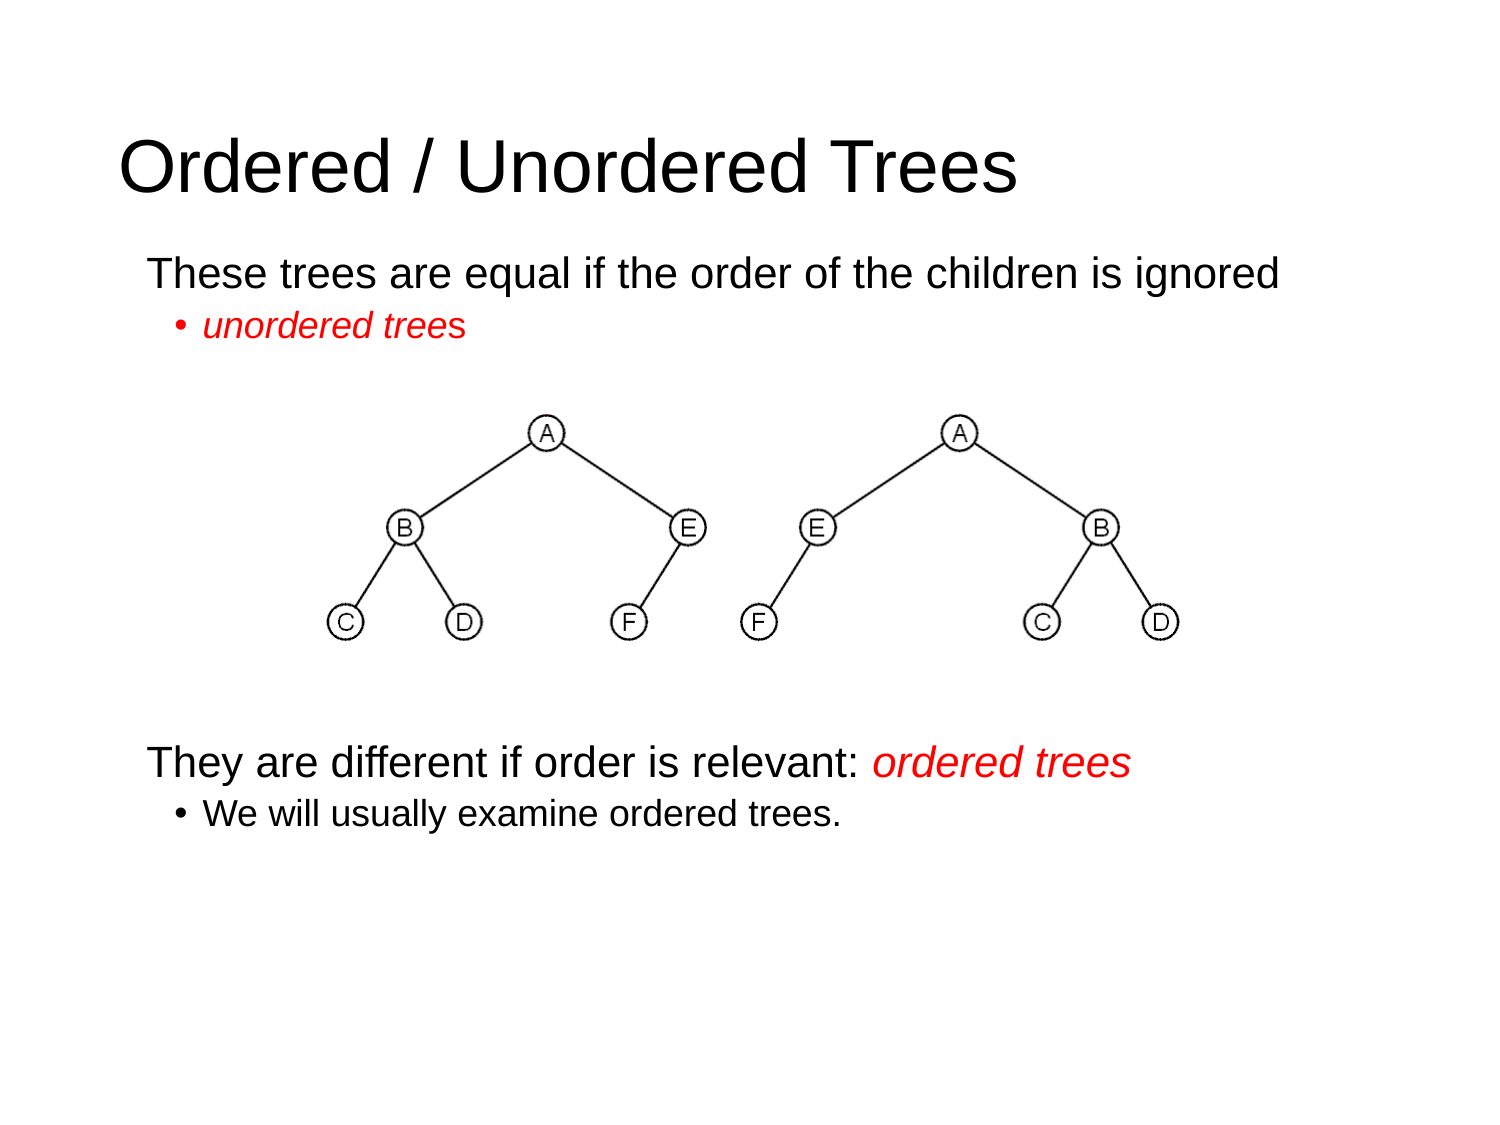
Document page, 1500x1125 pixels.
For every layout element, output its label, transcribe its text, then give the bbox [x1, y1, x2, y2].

picture [735, 409, 1184, 646]
picture [322, 409, 712, 646]
title Ordered / Unordered Trees [103, 59, 1397, 243]
list These trees are equal if the order of the children is ignored unordered trees They are different if order is relevant: ordered trees We will usually examine ordered trees. [103, 243, 1397, 1014]
